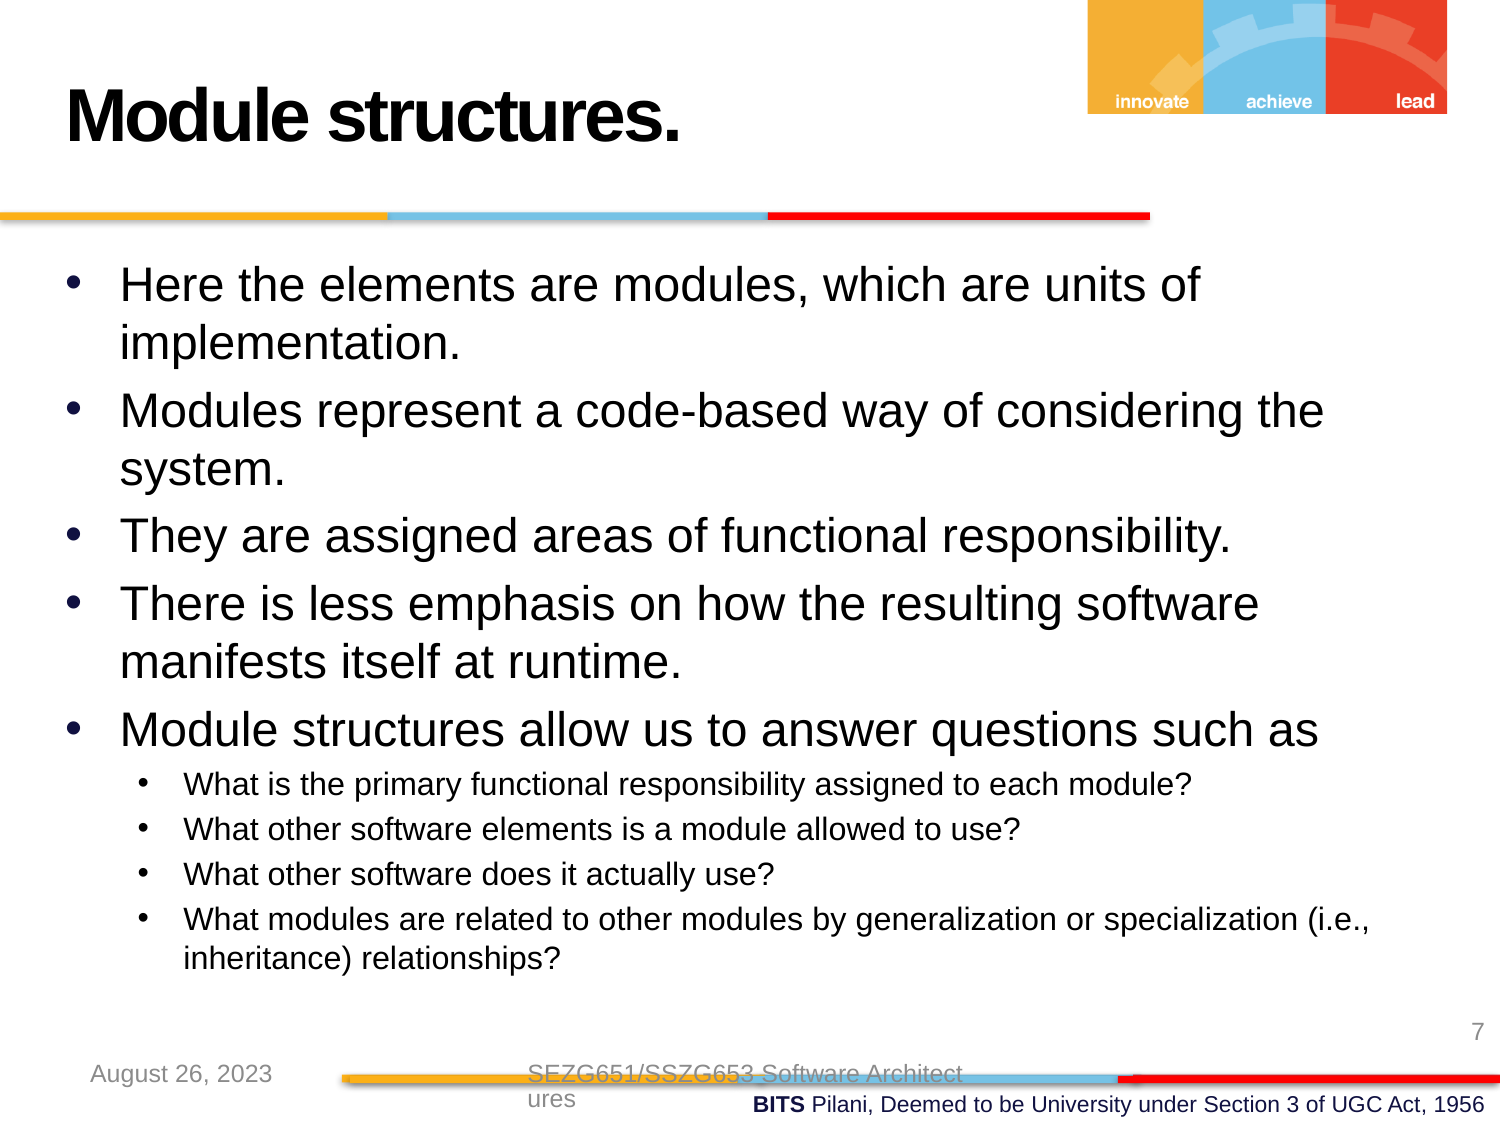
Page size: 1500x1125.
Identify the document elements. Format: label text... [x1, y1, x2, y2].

picture [1087, 0, 1448, 114]
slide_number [75, 1042, 425, 1103]
slide_number 7 [1149, 1000, 1500, 1061]
footer SEZG651/SSZG653 Software Architectures [512, 1042, 988, 1103]
list Here the elements are modules, which are units of implementation. Modules represent a code-based way of considering the system. They are assigned areas of functional responsibility. There is less emphasis on how the resulting software manifests itself at runtime. Module structures allow us to answer questions such as What is the primary functional responsibility assigned to each module? What other software elements is a module allowed to use? What other software does it actually use? What modules are related to other modules by generalization or specialization (i.e., inheritance) relationships? [50, 245, 1400, 988]
list Module structures. [50, 24, 1088, 213]
